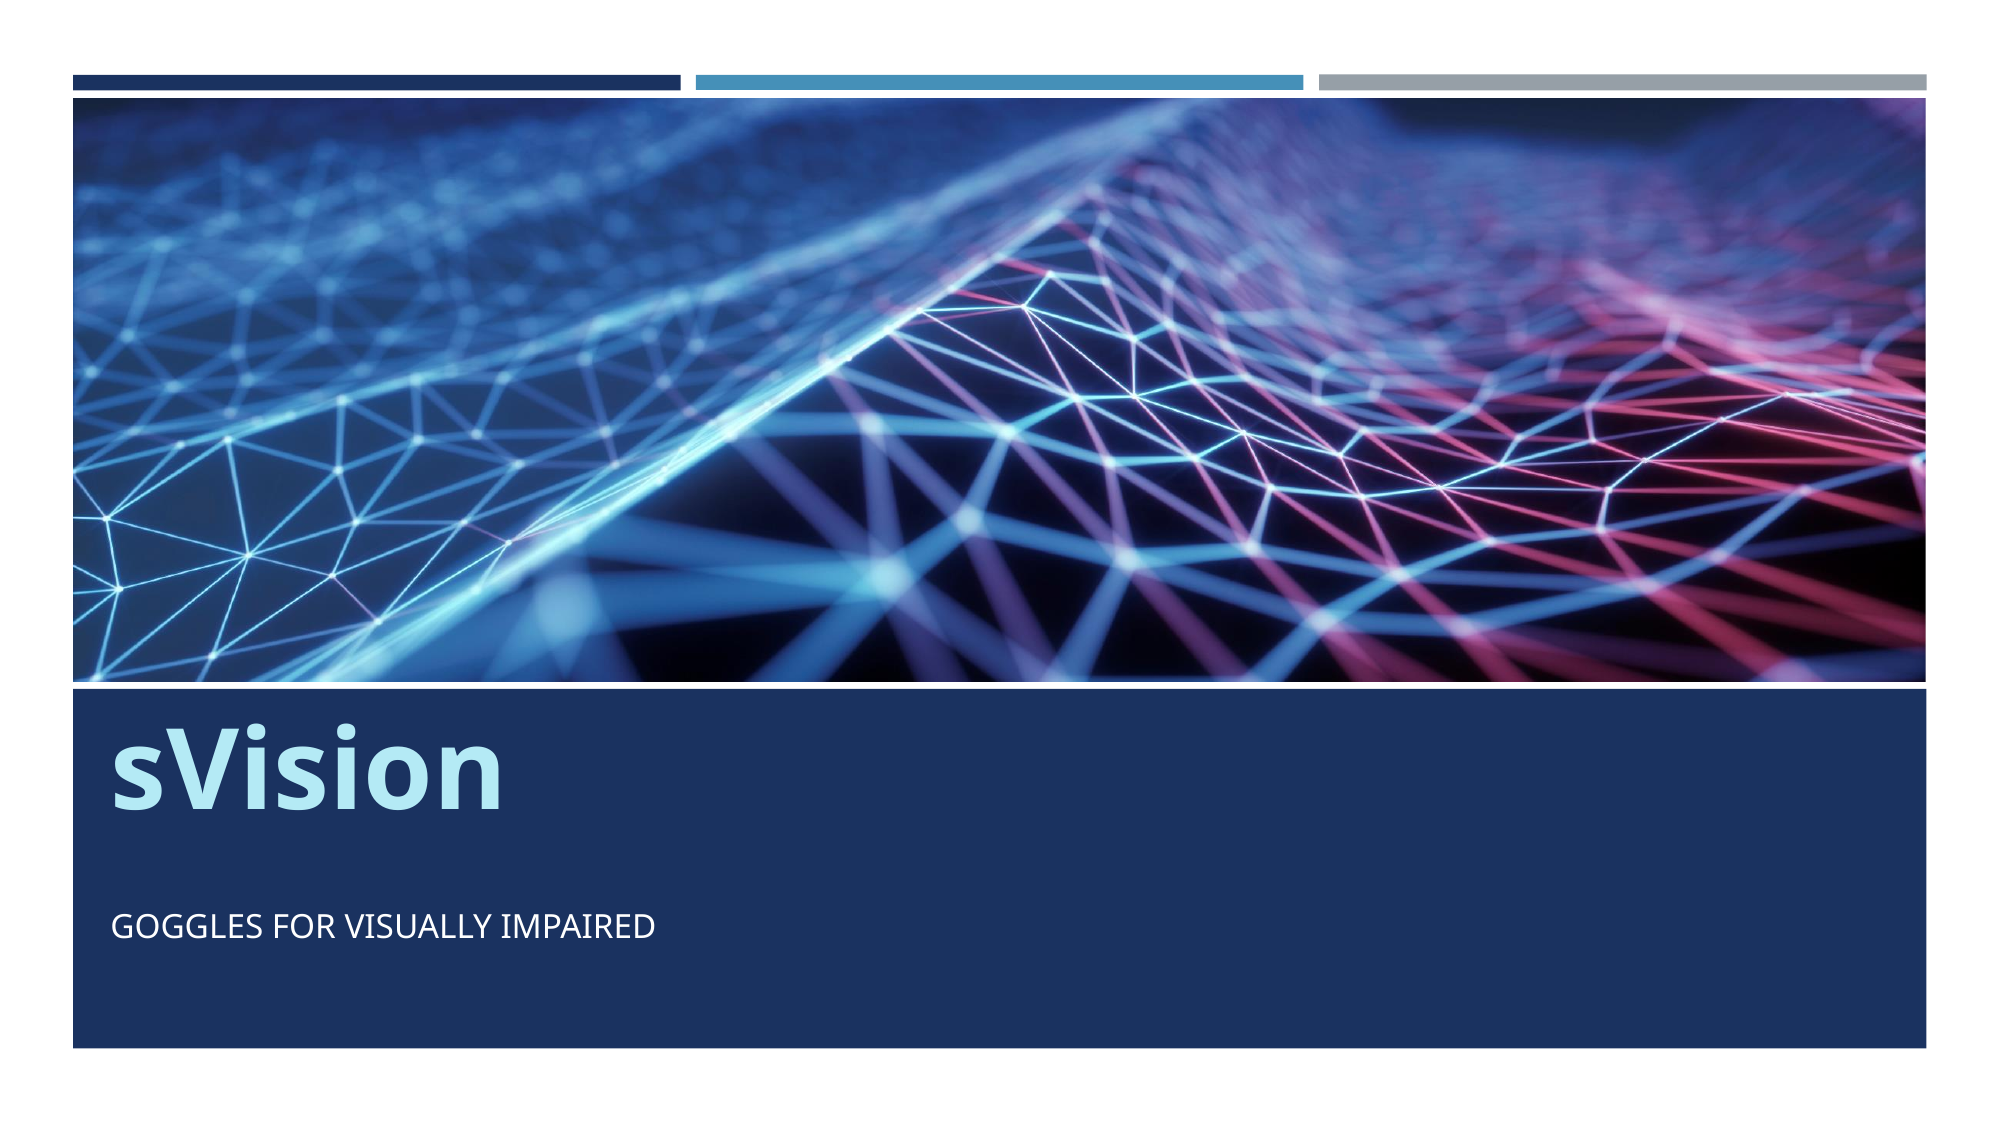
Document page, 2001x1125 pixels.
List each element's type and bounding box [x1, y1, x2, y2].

text_box [0, 0, 2000, 1125]
text_box [72, 693, 1927, 1049]
text_box [72, 74, 1927, 96]
picture [72, 98, 1926, 683]
